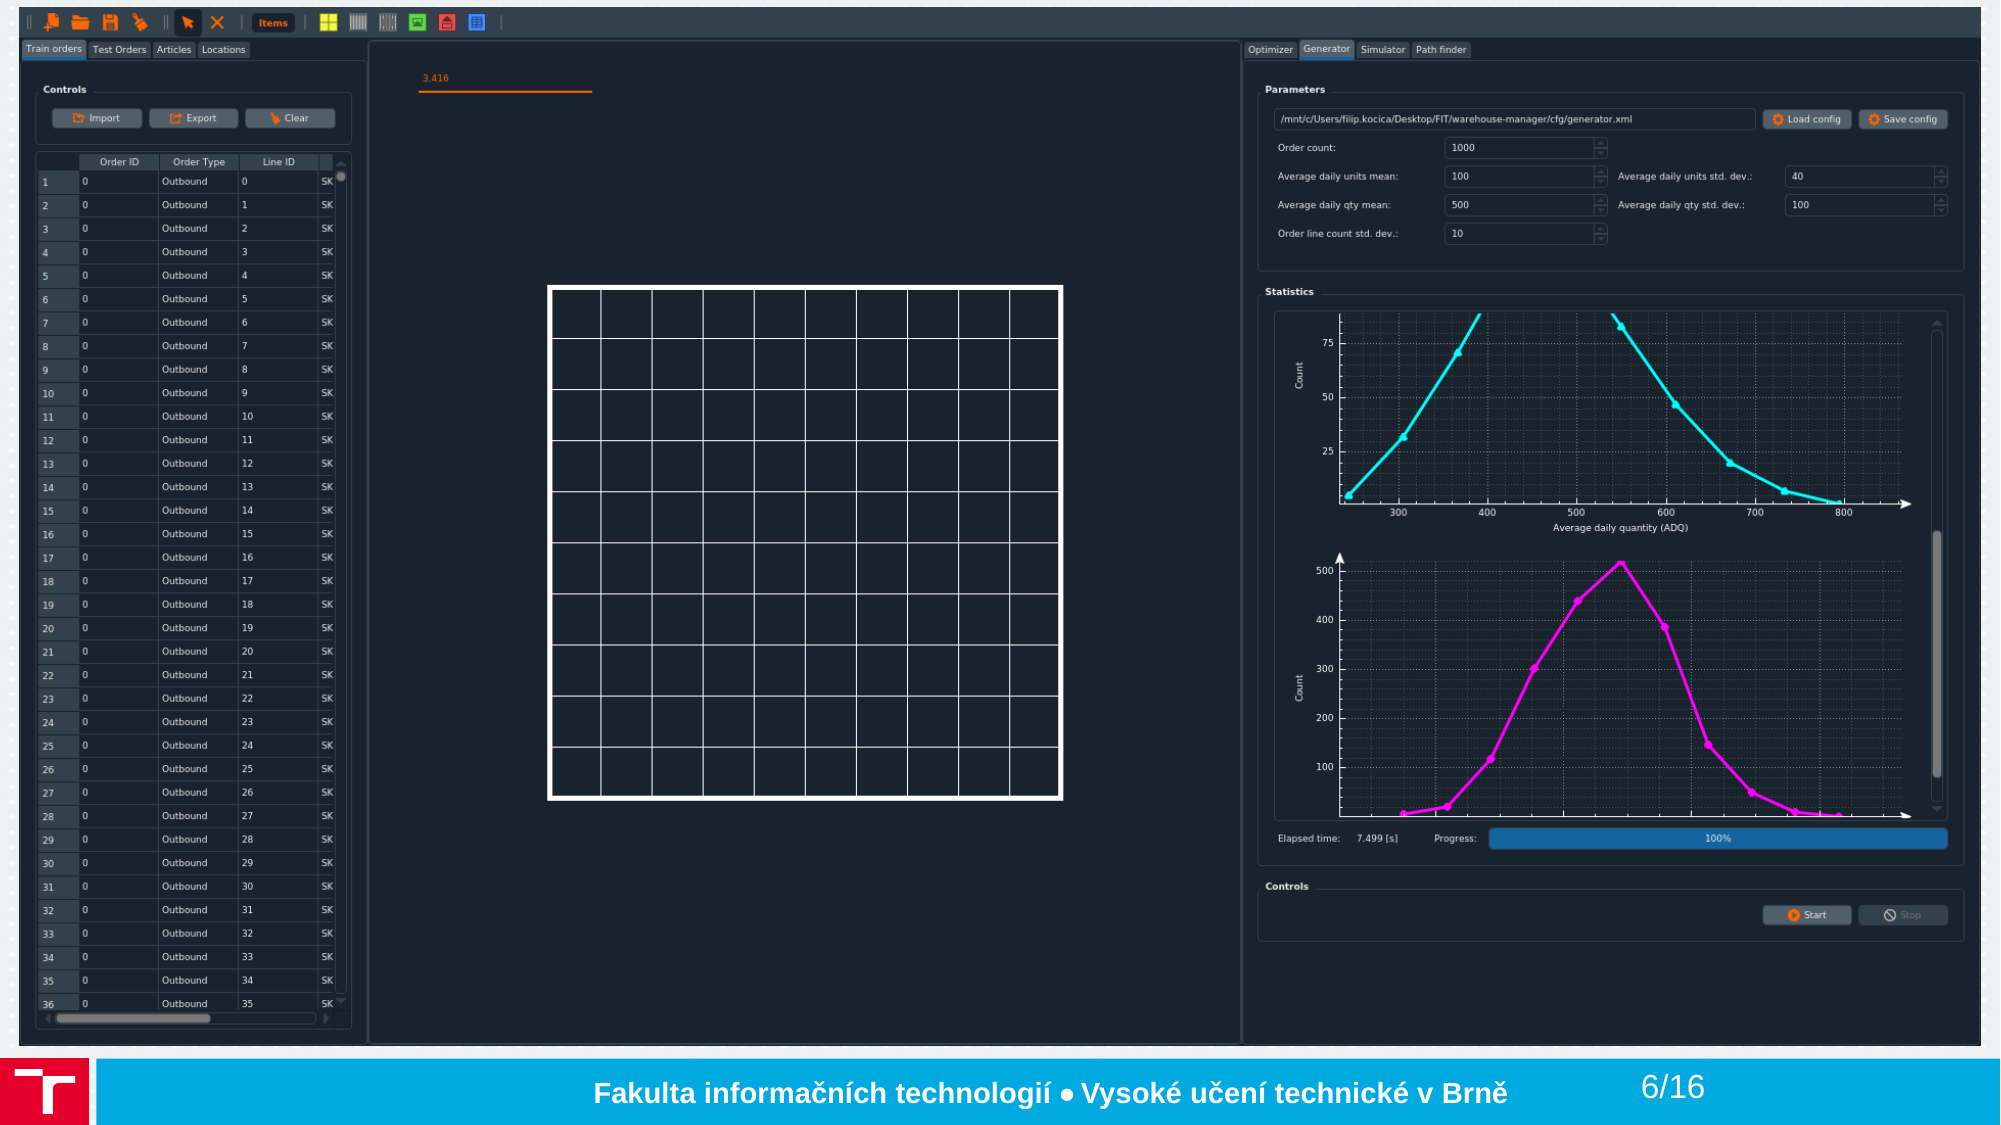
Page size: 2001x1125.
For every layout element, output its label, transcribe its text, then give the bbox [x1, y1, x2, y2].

text_box 6/16 [1626, 1058, 1768, 1125]
picture [0, 0, 2001, 1125]
